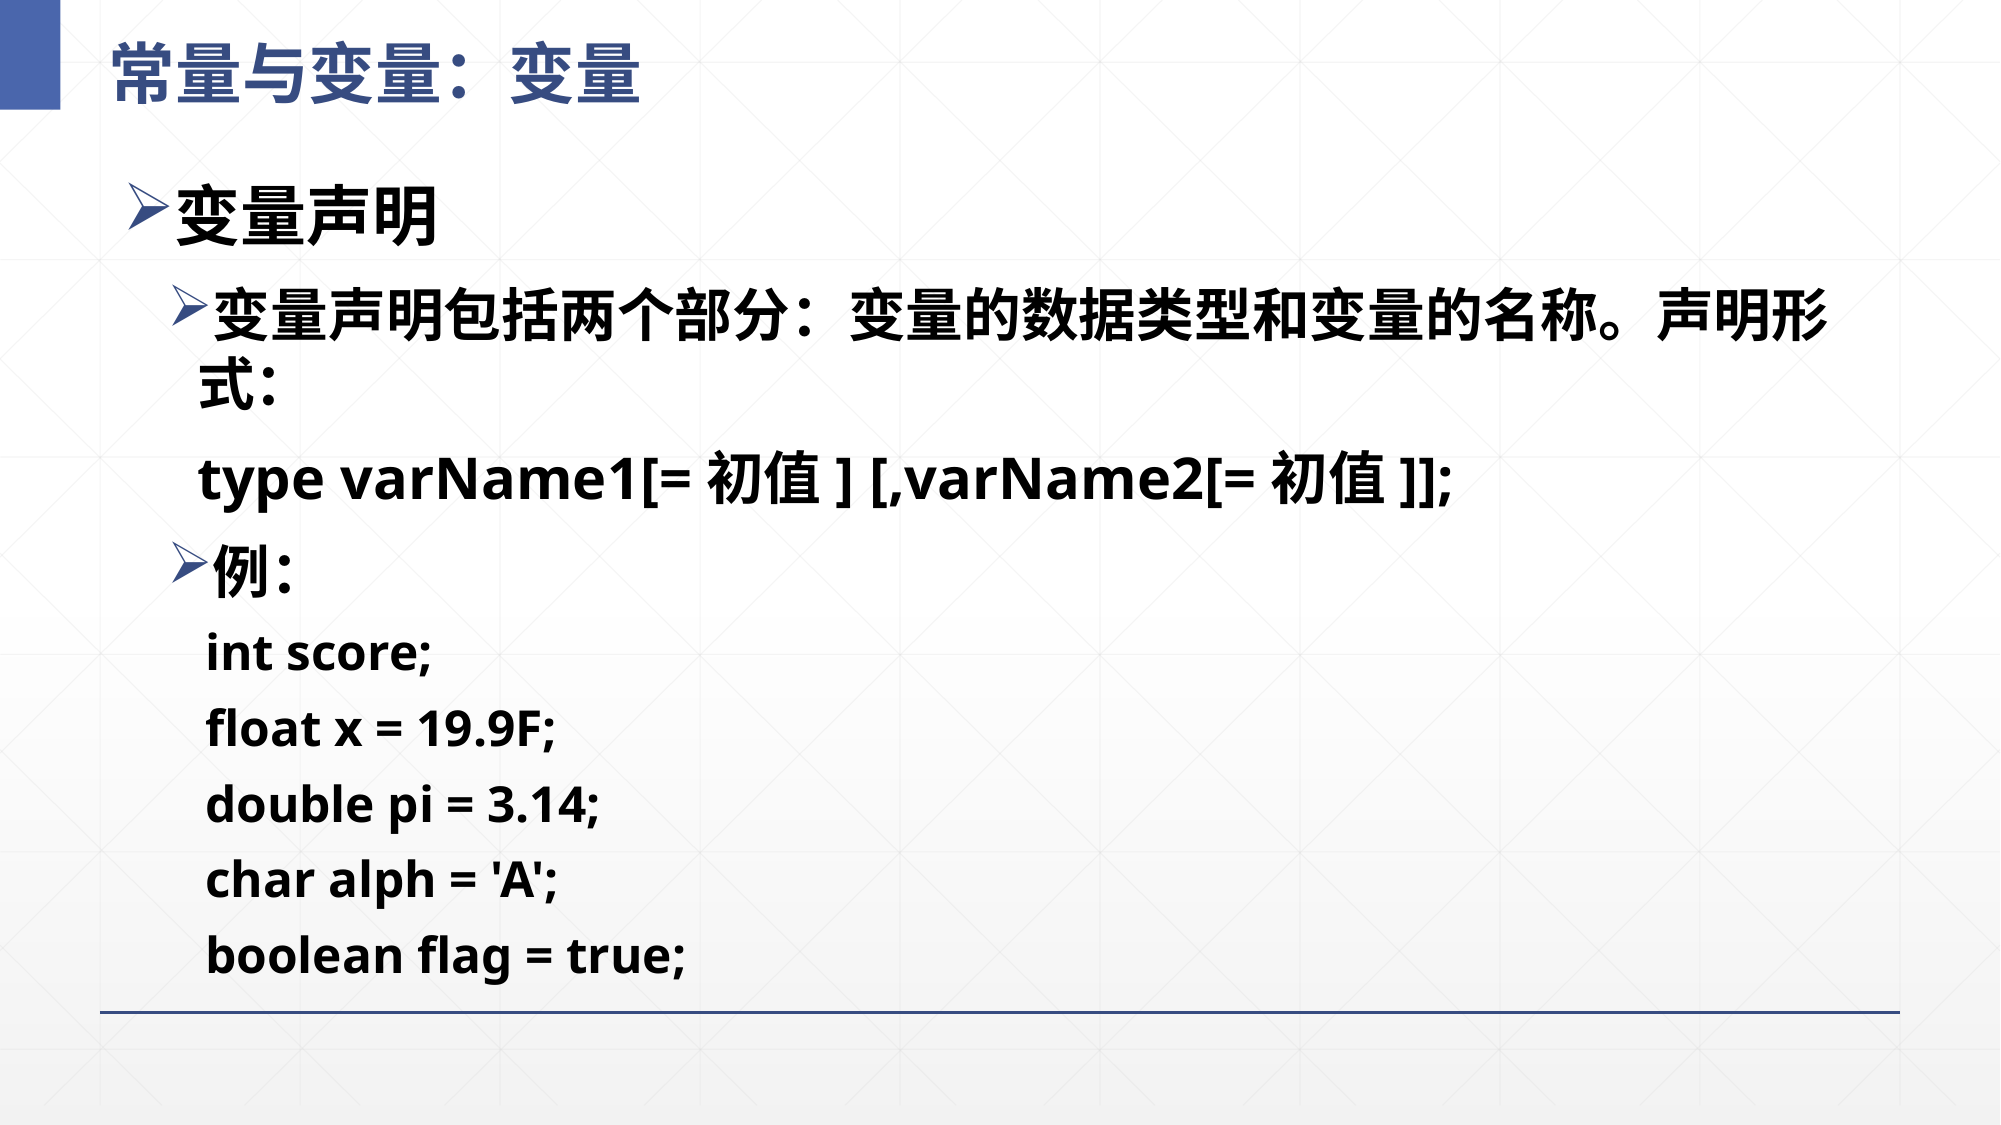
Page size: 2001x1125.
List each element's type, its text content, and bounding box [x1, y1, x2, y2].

title 常量与变量：变量 [93, 0, 948, 110]
list 变量声明 变量声明包括两个部分：变量的数据类型和变量的名称。声明形式： type varName1[=初值] [,varName2[=初值]]; 例： int score; float x = 19.9F; double pi = 3.14; char alph = 'A'; boolean flag = true; [108, 167, 1870, 996]
